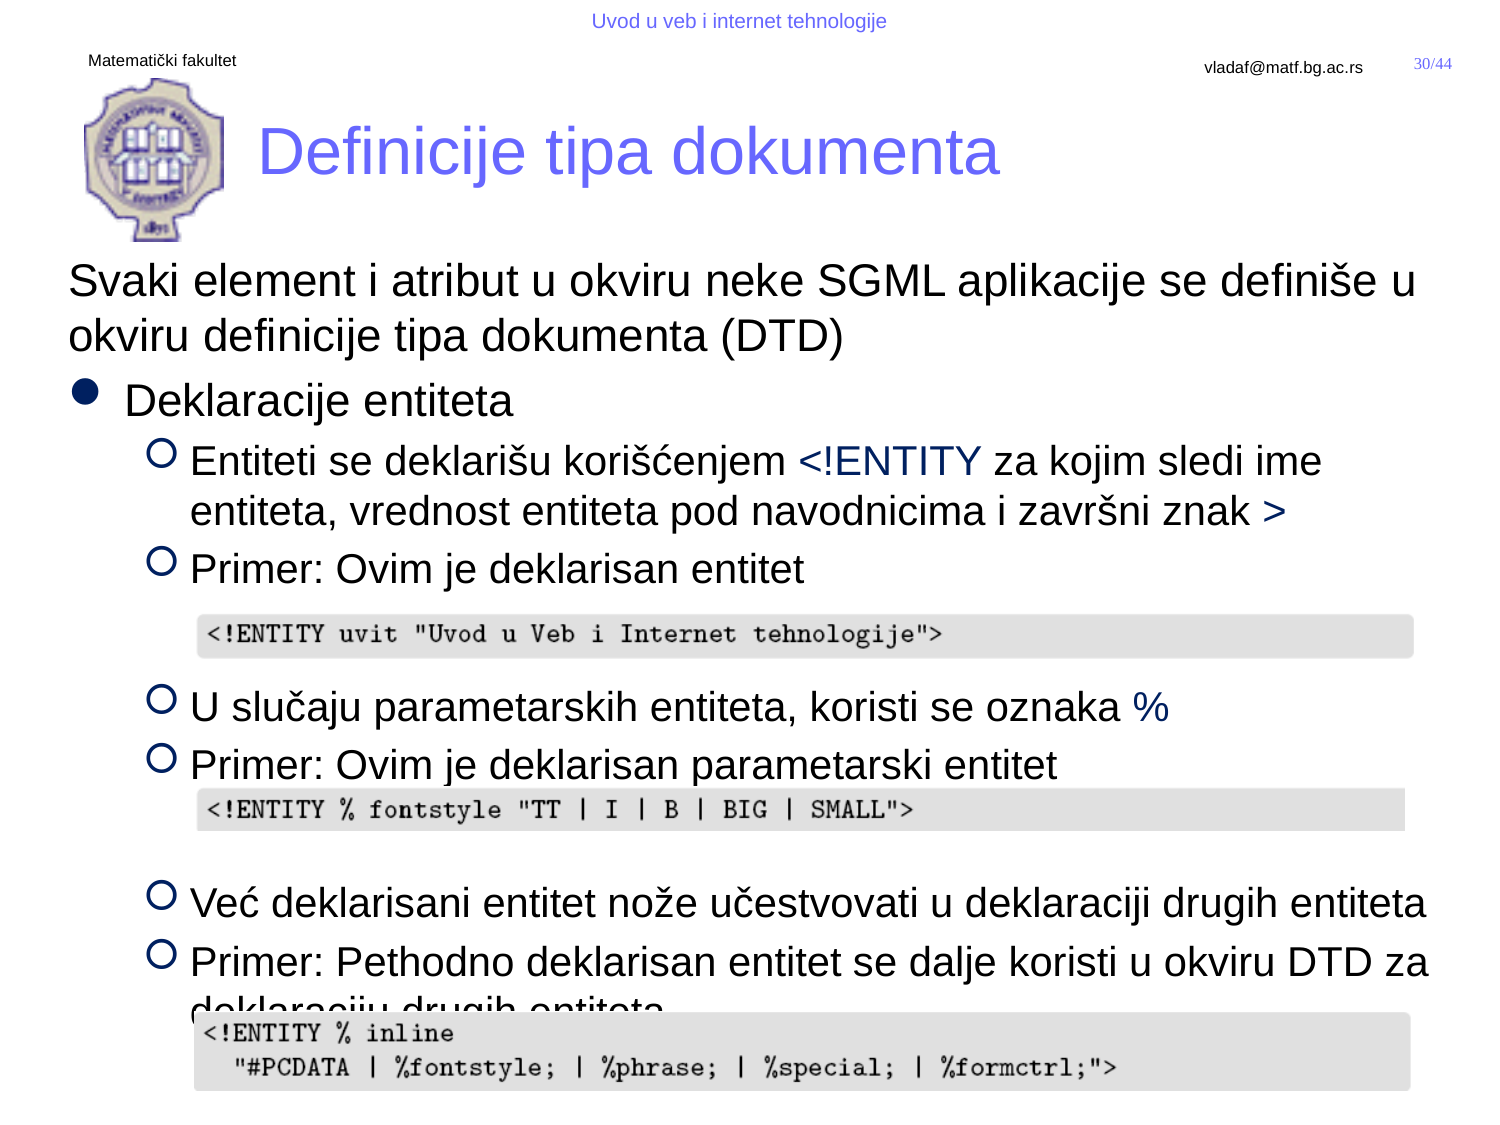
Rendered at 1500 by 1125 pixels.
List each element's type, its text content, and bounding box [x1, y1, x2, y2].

picture [84, 78, 224, 242]
picture [194, 609, 1419, 664]
picture [194, 1011, 1412, 1091]
title Definicije tipa dokumenta [242, 54, 1388, 243]
picture [194, 786, 1406, 831]
list Svaki element i atribut u okviru neke SGML aplikacije se definiše u okviru definicije tipa dokumenta (DTD) Deklaracije entiteta Entiteti se deklarišu korišćenjem <!ENTITY za kojim sledi ime entiteta, vrednost entiteta pod navodnicima i završni znak > Primer: Ovim je deklarisan entitet U slučaju parametarskih entiteta, koristi se oznaka % Primer: Ovim je deklarisan parametarski entitet Već deklarisani entitet nože učestvovati u deklaraciji drugih entiteta Primer: Pethodno deklarisan entitet se dalje koristi u okviru DTD za deklaraciju drugih entiteta [53, 243, 1483, 600]
